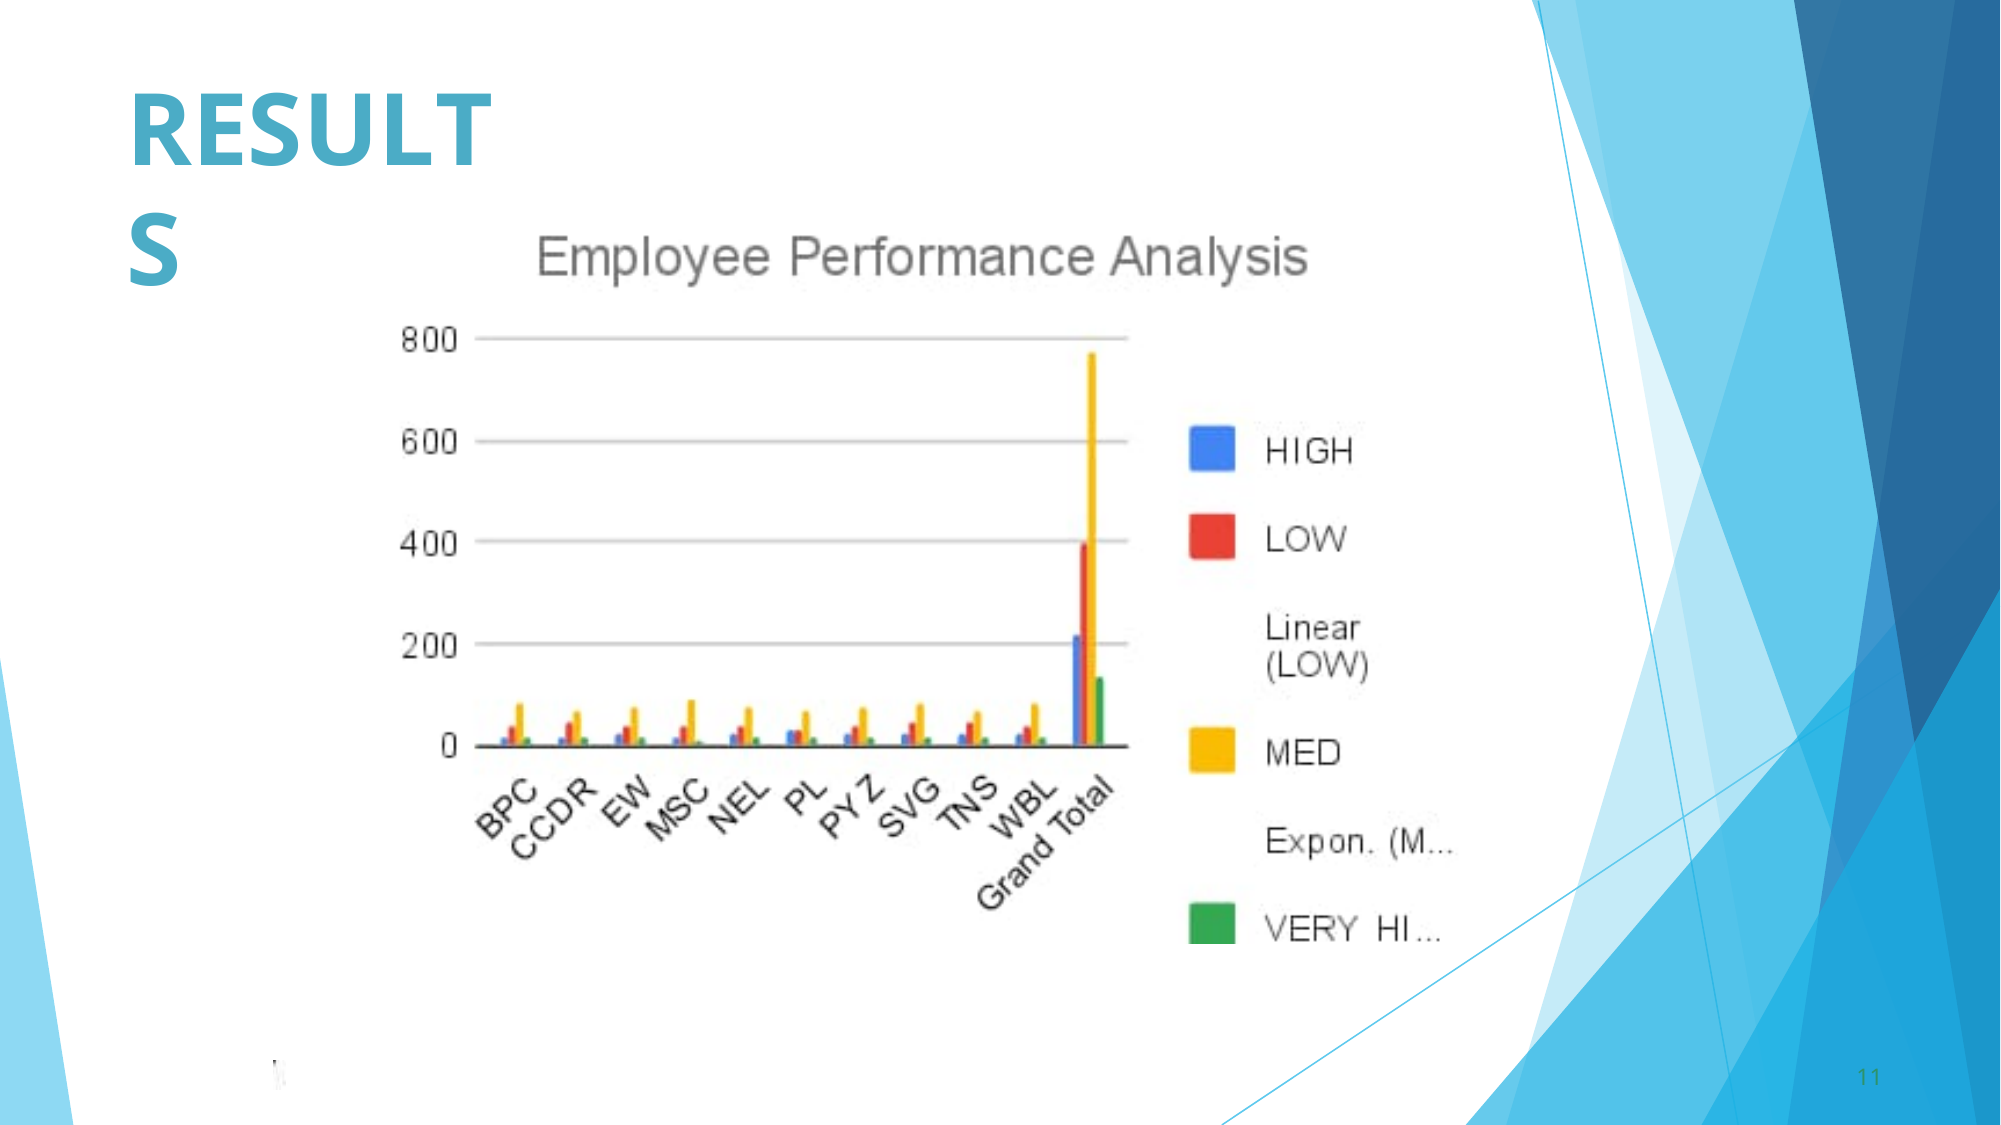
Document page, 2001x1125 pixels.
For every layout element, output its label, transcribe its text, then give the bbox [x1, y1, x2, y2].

picture [364, 181, 1477, 944]
text_box 11 [1849, 1061, 1888, 1095]
picture [273, 1060, 287, 1091]
title RESULTS [123, 63, 524, 306]
